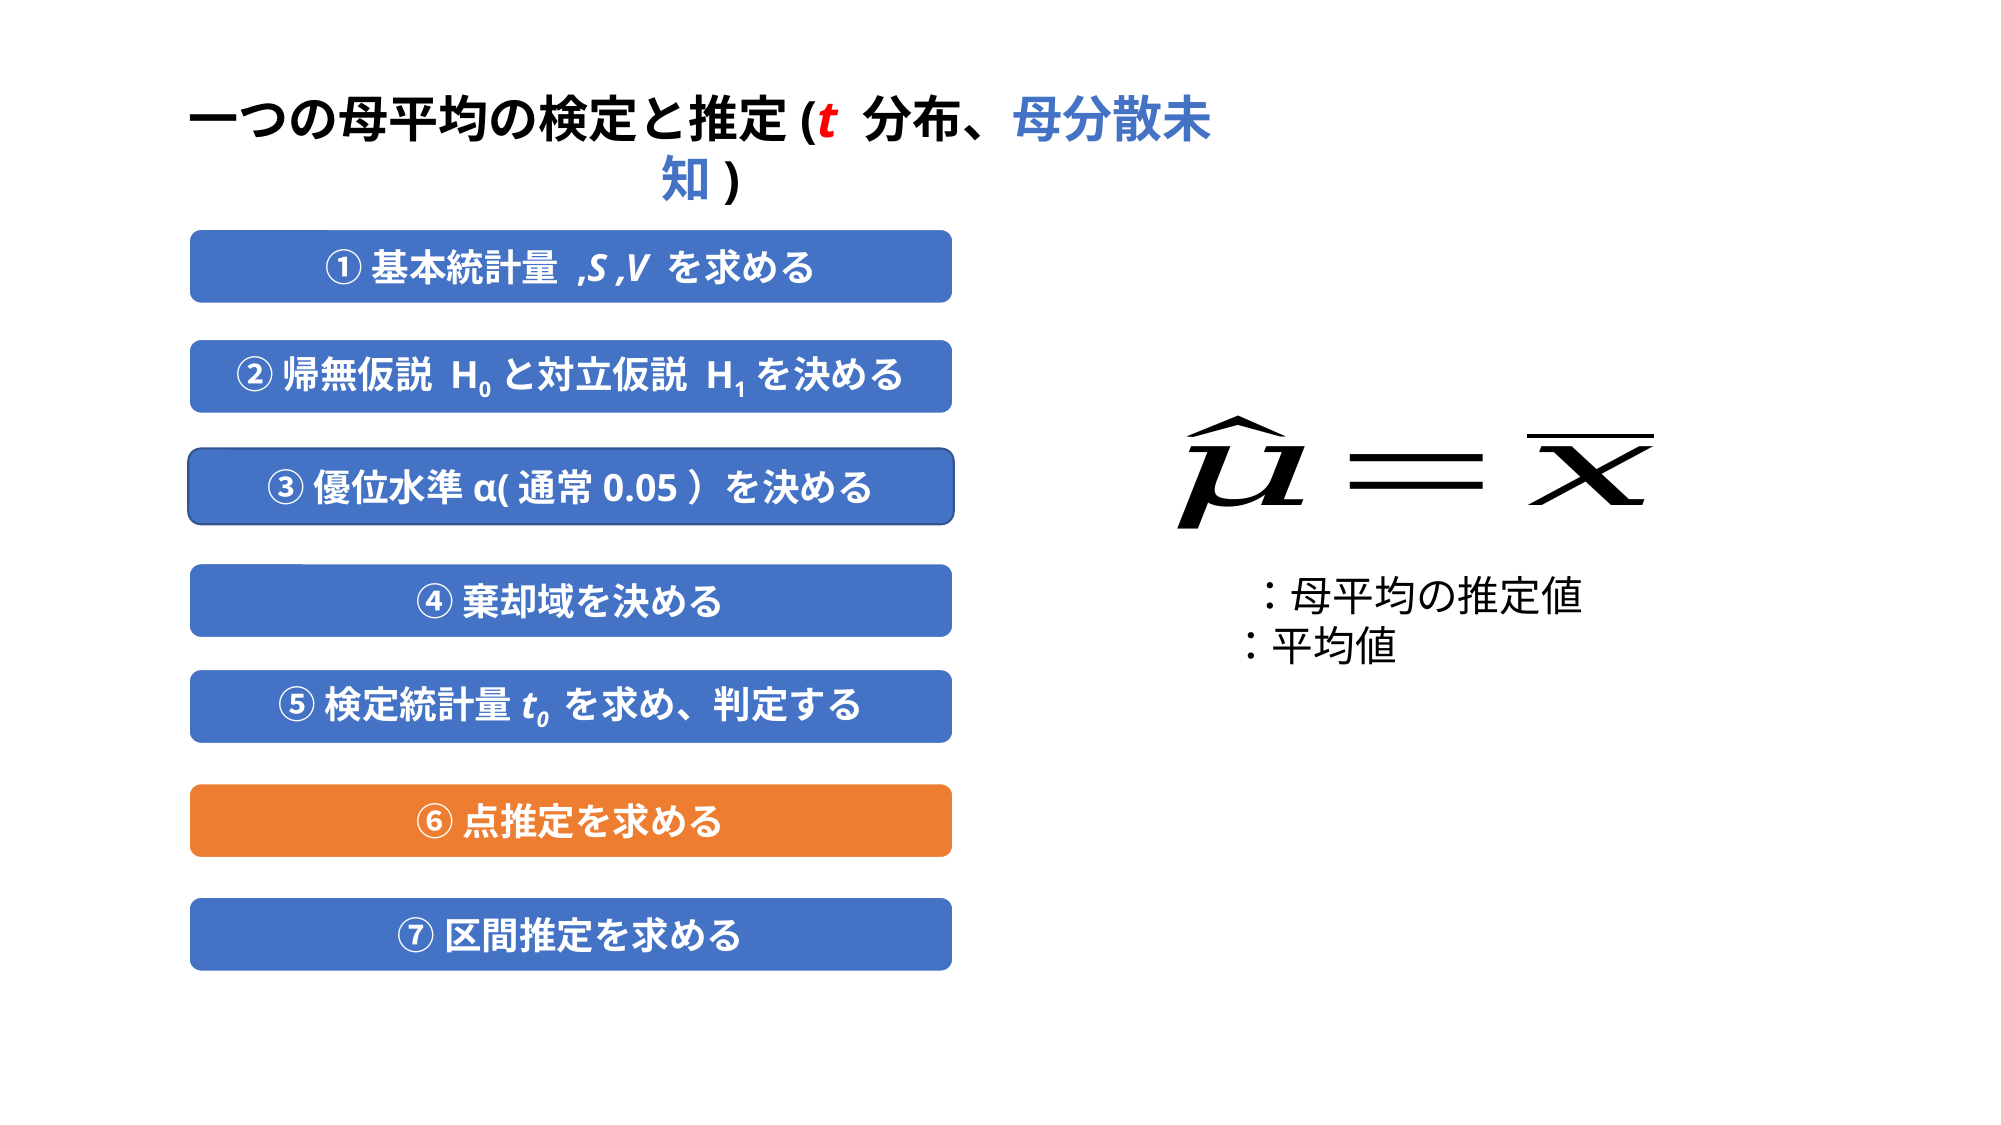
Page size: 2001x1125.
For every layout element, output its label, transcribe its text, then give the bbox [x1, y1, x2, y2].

text_box ③優位水準α(通常0.05）を決める [187, 447, 955, 526]
text_box ⑥点推定を求める [186, 781, 956, 861]
text_box ④棄却域を決める [186, 561, 956, 641]
text_box ⑤検定統計量t0 を求め、判定する [186, 666, 956, 746]
text_box 一つの母平均の検定と推定(t 分布、母分散未知) [140, 80, 1261, 216]
text_box ②帰無仮説 H0と対立仮説 H1を決める [186, 336, 956, 416]
text_box ⑦区間推定を求める [186, 894, 956, 974]
